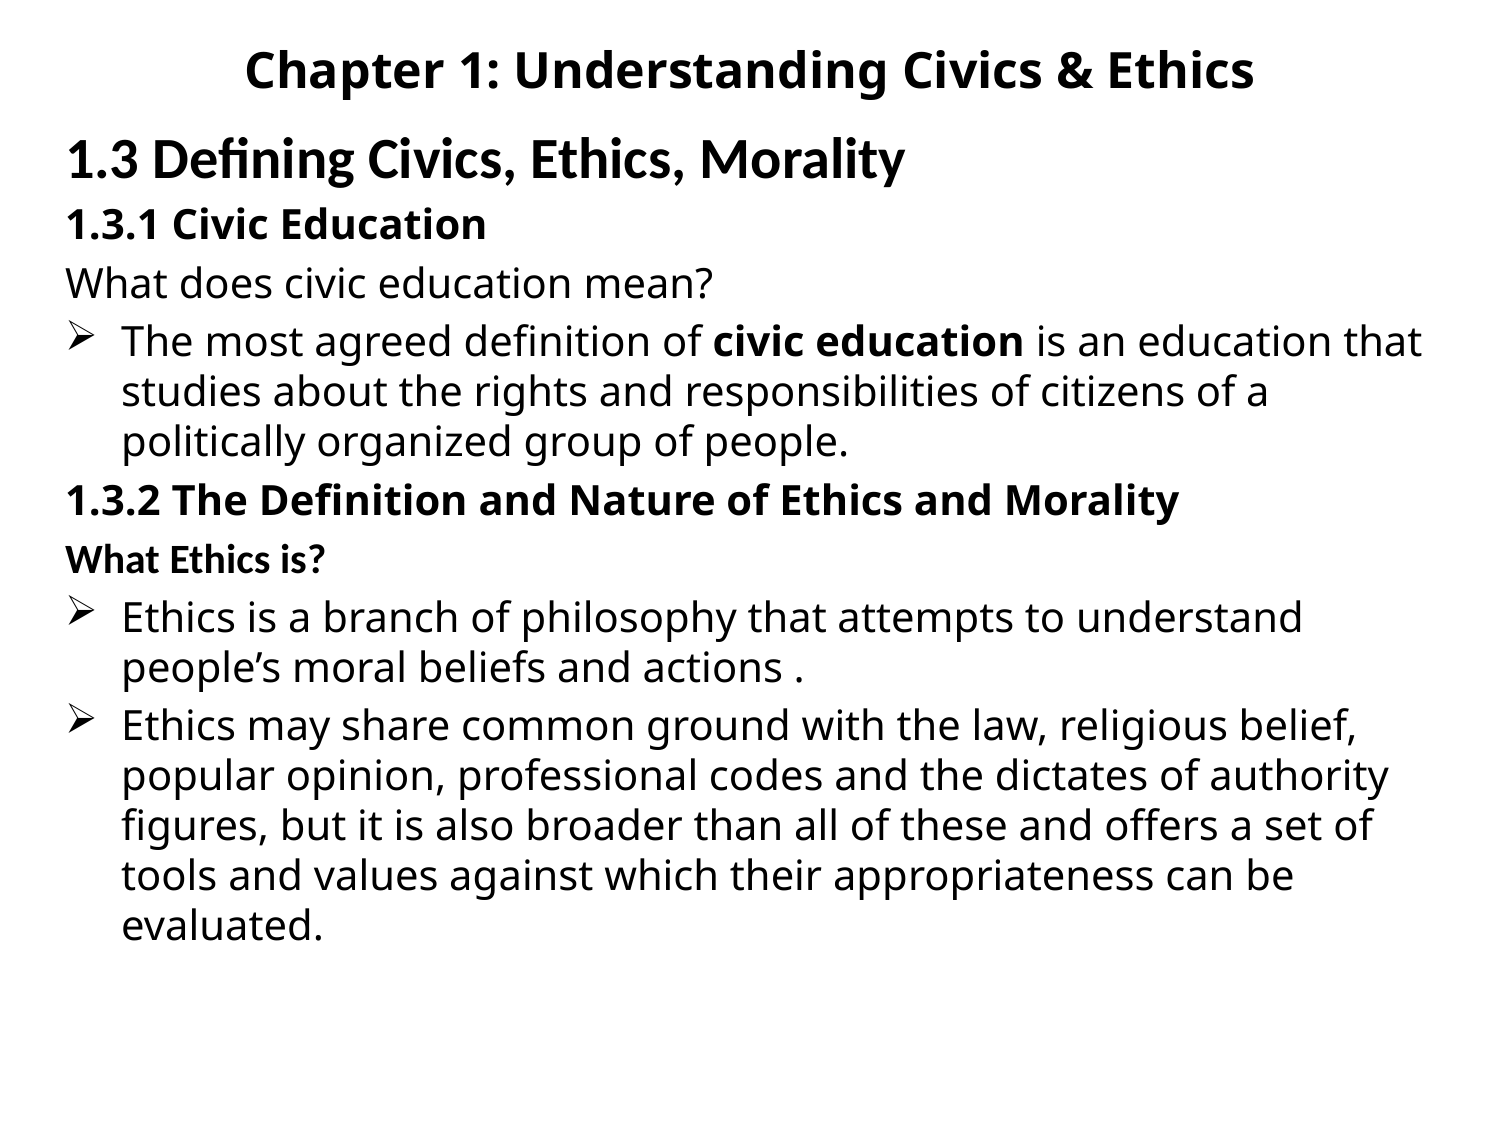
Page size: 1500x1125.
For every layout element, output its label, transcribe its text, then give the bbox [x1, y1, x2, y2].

list 1.3 Defining Civics, Ethics, Morality 1.3.1 Civic Education What does civic education mean? The most agreed definition of civic education is an education that studies about the rights and responsibilities of citizens of a politically organized group of people. 1.3.2 The Definition and Nature of Ethics and Morality What Ethics is? Ethics is a branch of philosophy that attempts to understand people’s moral beliefs and actions . Ethics may share common ground with the law, religious belief, popular opinion, professional codes and the dictates of authority figures, but it is also broader than all of these and offers a set of tools and values against which their appropriateness can be evaluated. [50, 112, 1463, 1075]
title Chapter 1: Understanding Civics & Ethics [75, 24, 1425, 112]
